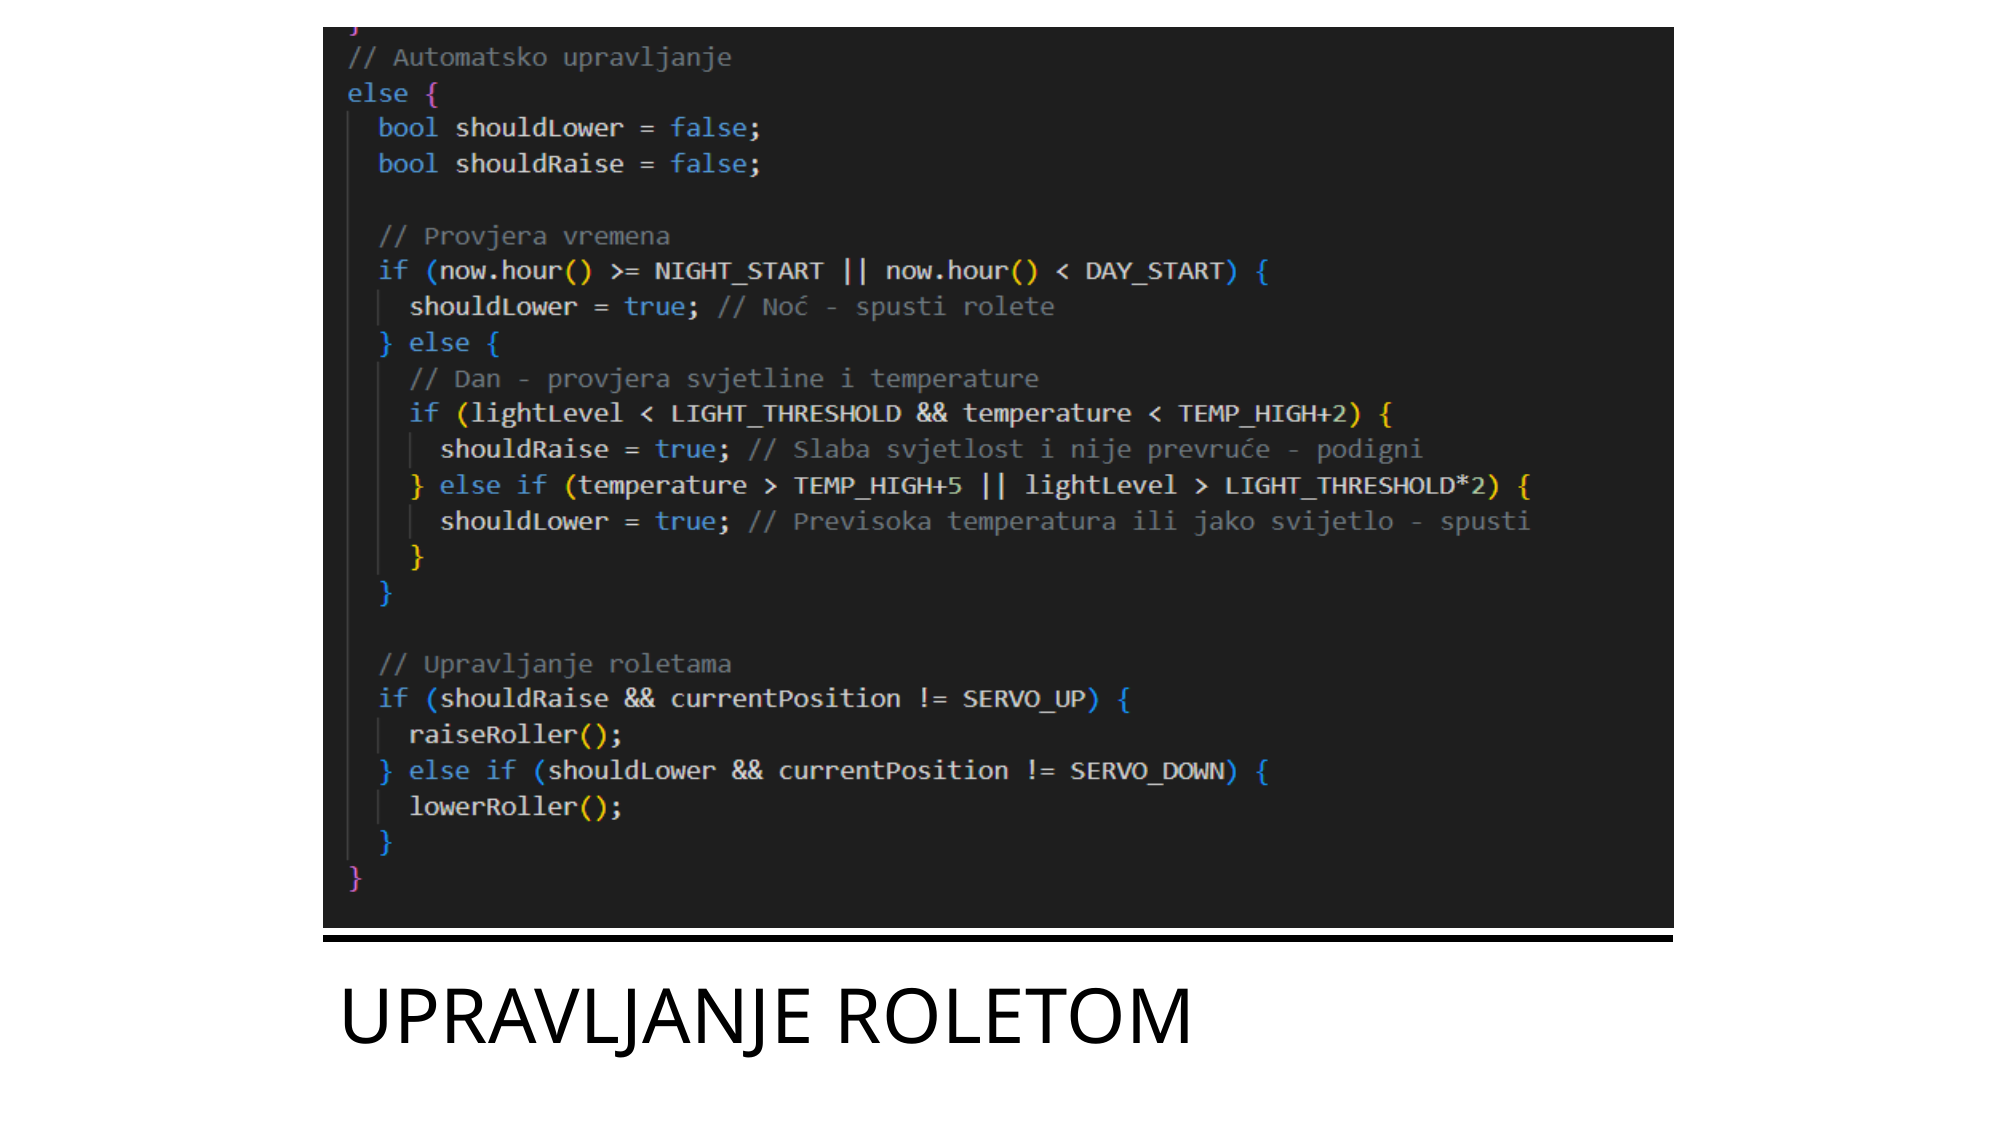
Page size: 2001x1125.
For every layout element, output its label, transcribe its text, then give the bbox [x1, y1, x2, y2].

text_box [0, 0, 2000, 1125]
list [323, 27, 1674, 928]
title Upravljanje roletom [323, 1008, 1329, 1115]
title Upravljanje roletom [323, 960, 1329, 1007]
